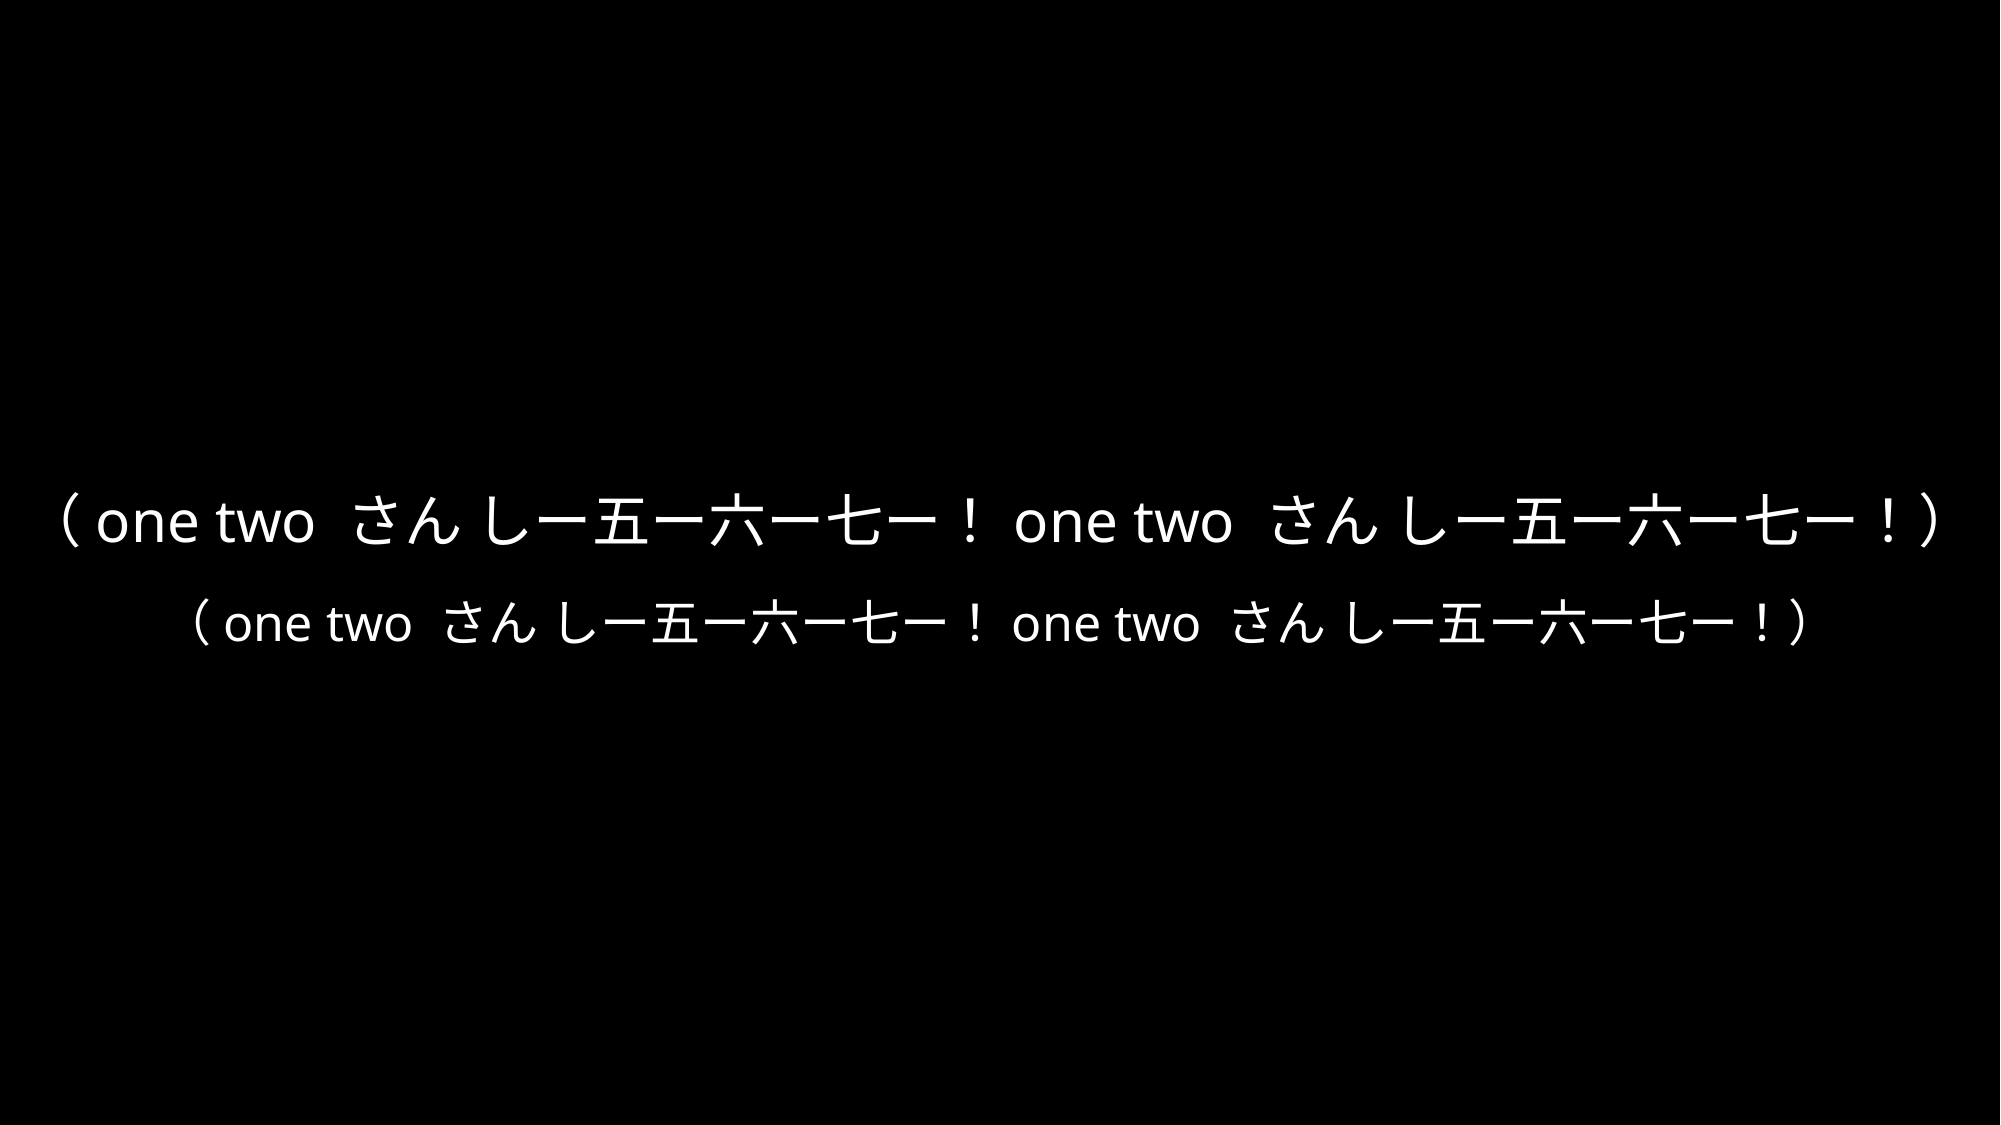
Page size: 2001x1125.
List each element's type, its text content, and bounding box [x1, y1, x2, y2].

subtitle （one two さん しー五ー六ー七ー！one two さん しー五ー六ー七ー！） [0, 590, 2000, 863]
title （one two さん しー五ー六ー七ー！one two さん しー五ー六ー七ー！） [0, 170, 2000, 563]
